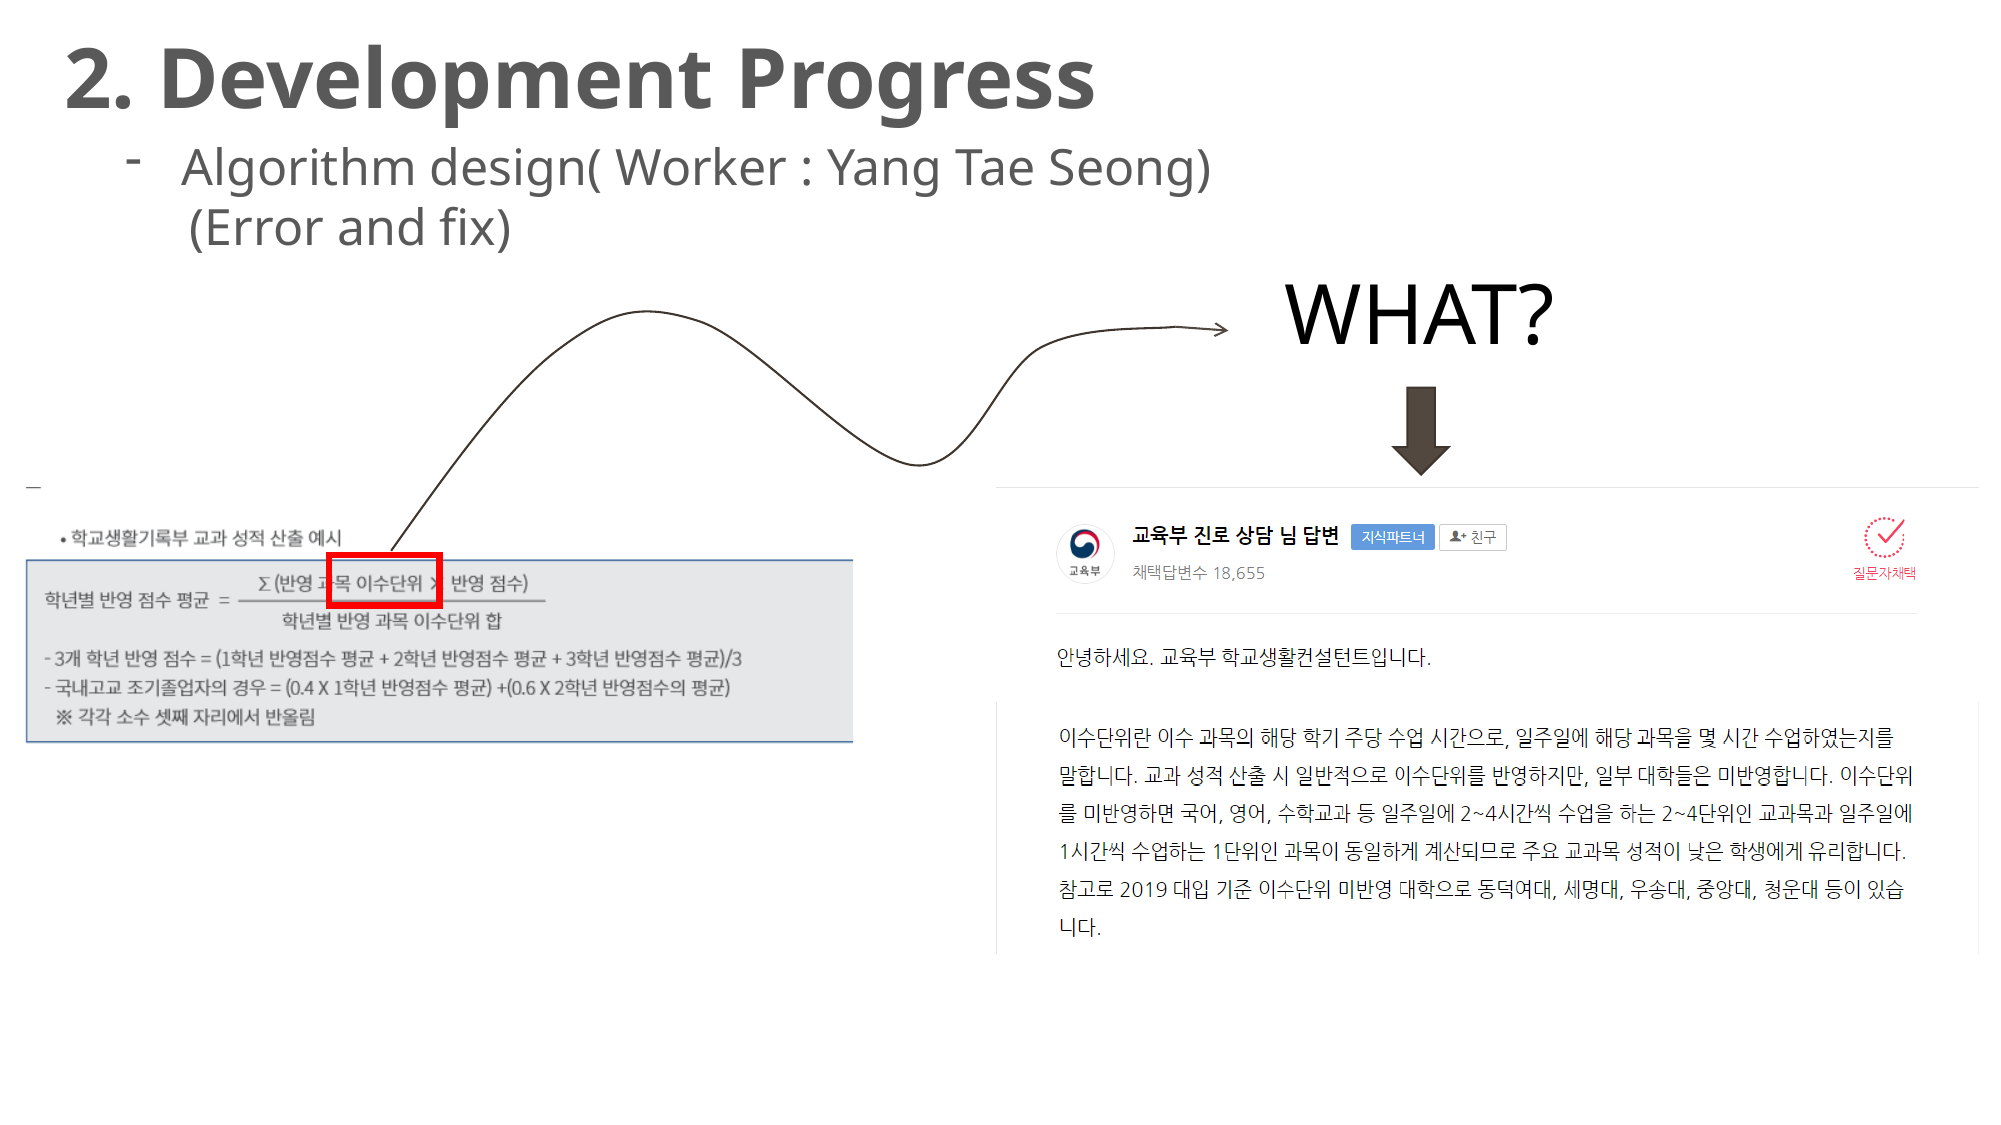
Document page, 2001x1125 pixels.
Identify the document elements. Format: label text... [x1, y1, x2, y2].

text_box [1175, 326, 1229, 331]
picture [25, 487, 854, 746]
text_box 2. Development Progress [49, 17, 1178, 133]
text_box WHAT? [1269, 254, 1571, 369]
picture [996, 487, 1979, 954]
text_box [1391, 386, 1452, 477]
text_box [435, 310, 1175, 487]
text_box Algorithm design( Worker : Yang Tae Seong) (Error and fix) [110, 127, 2000, 263]
